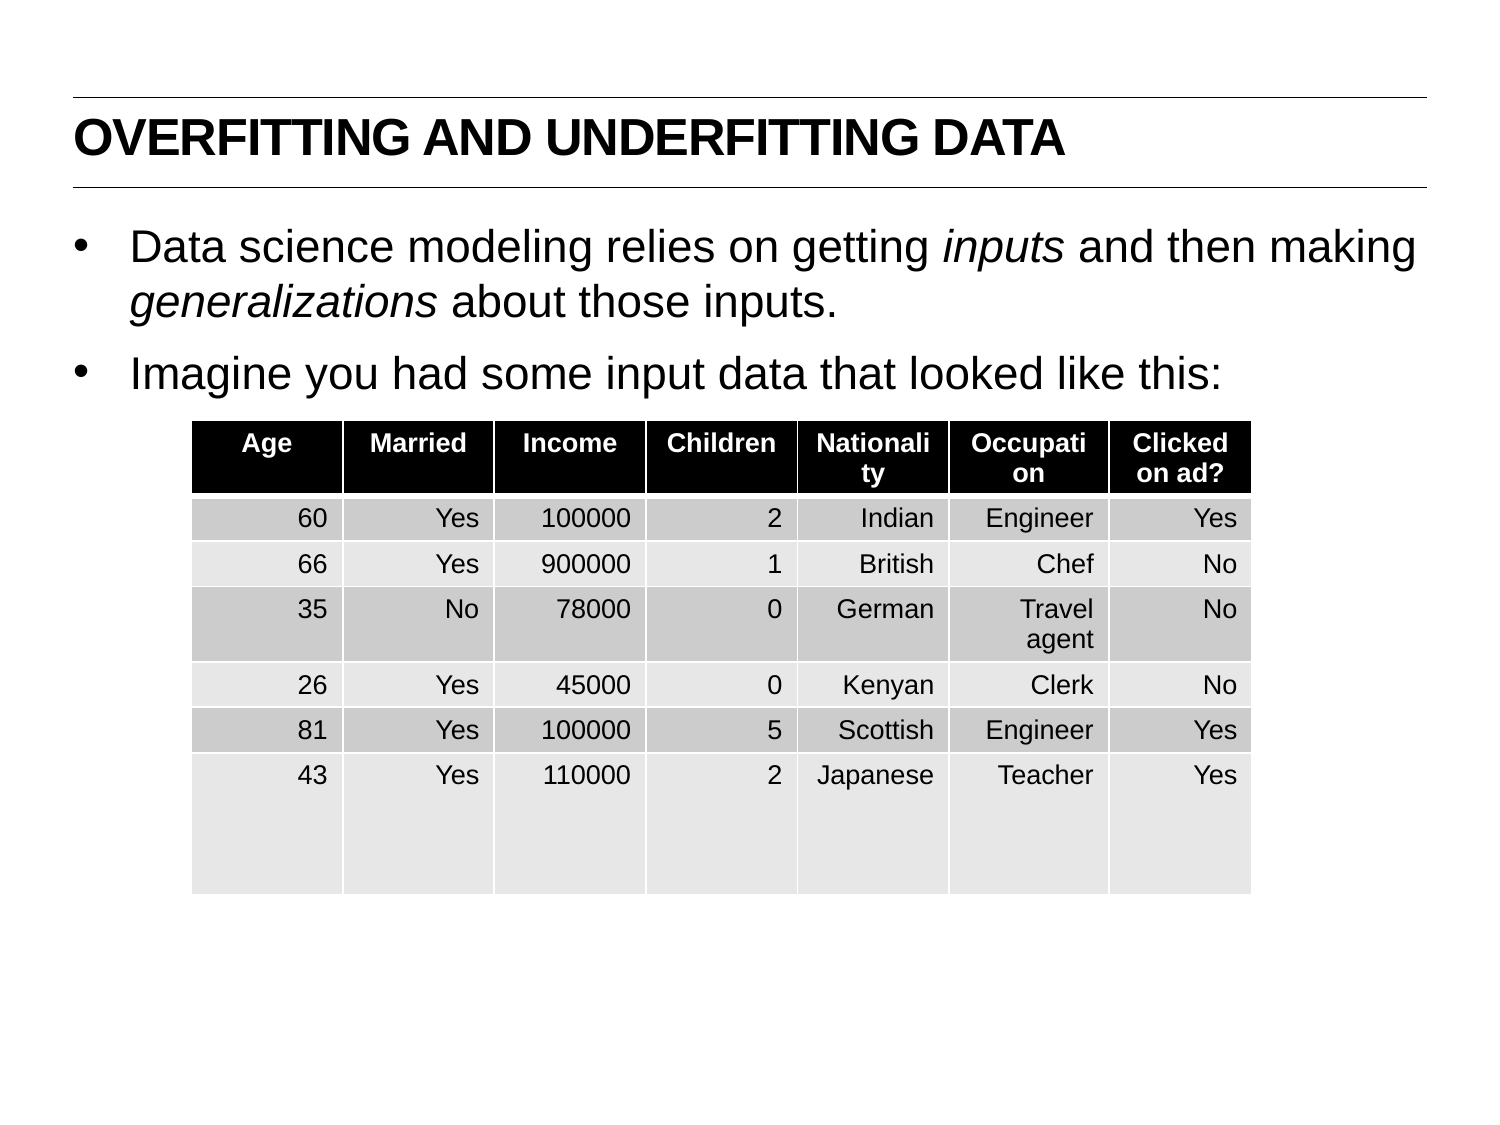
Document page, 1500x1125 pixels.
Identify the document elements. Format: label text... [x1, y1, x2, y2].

table_cell Yes [1110, 499, 1251, 540]
table_cell 66 [192, 542, 342, 586]
table_cell 78000 [495, 587, 645, 661]
table_cell 900000 [495, 542, 645, 586]
table_cell Chef [950, 542, 1108, 586]
table_cell Engineer [950, 708, 1108, 752]
table_cell No [1110, 663, 1251, 706]
table_cell Clerk [950, 663, 1108, 706]
table_cell 100000 [495, 708, 645, 752]
table_cell Teacher [950, 754, 1108, 894]
table_cell 60 [192, 499, 342, 540]
table_cell 35 [192, 587, 342, 661]
table_cell Yes [344, 708, 493, 752]
table_header Clicked on ad? [1110, 421, 1251, 493]
table_cell No [344, 587, 493, 661]
table_header Occupation [950, 421, 1108, 493]
table_header Children [647, 421, 797, 493]
table_cell No [1110, 542, 1251, 586]
table_cell 81 [192, 708, 342, 752]
table_cell Yes [344, 542, 493, 586]
table_cell 26 [192, 663, 342, 706]
table_cell 0 [647, 587, 797, 661]
table_cell Japanese [798, 754, 948, 894]
table_cell British [798, 542, 948, 586]
table_cell Engineer [950, 499, 1108, 540]
list Overfitting and underfitting data [72, 112, 1174, 181]
table_cell Indian [798, 499, 948, 540]
table_cell 2 [647, 754, 797, 894]
table_header Income [495, 421, 645, 493]
table_cell Scottish [798, 708, 948, 752]
table_cell 45000 [495, 663, 645, 706]
table_cell Yes [1110, 754, 1251, 894]
table_cell 1 [647, 542, 797, 586]
table_cell Yes [344, 754, 493, 894]
table_cell 5 [647, 708, 797, 752]
table_cell Kenyan [798, 663, 948, 706]
table_cell Yes [344, 499, 493, 540]
table_cell Travel agent [950, 587, 1108, 661]
table_cell 2 [647, 499, 797, 540]
table_cell 100000 [495, 499, 645, 540]
table_header Age [192, 421, 342, 493]
table_cell Yes [1110, 708, 1251, 752]
table_cell 110000 [495, 754, 645, 894]
table_cell 43 [192, 754, 342, 894]
table_cell German [798, 587, 948, 661]
table_cell No [1110, 587, 1251, 661]
table_header Nationality [798, 421, 948, 493]
list Data science modeling relies on getting inputs and then making generalizations about those inputs. Imagine you had some input data that looked like this: [72, 216, 1428, 805]
table_cell Yes [344, 663, 493, 706]
table_header Married [344, 421, 493, 493]
table_cell 0 [647, 663, 797, 706]
